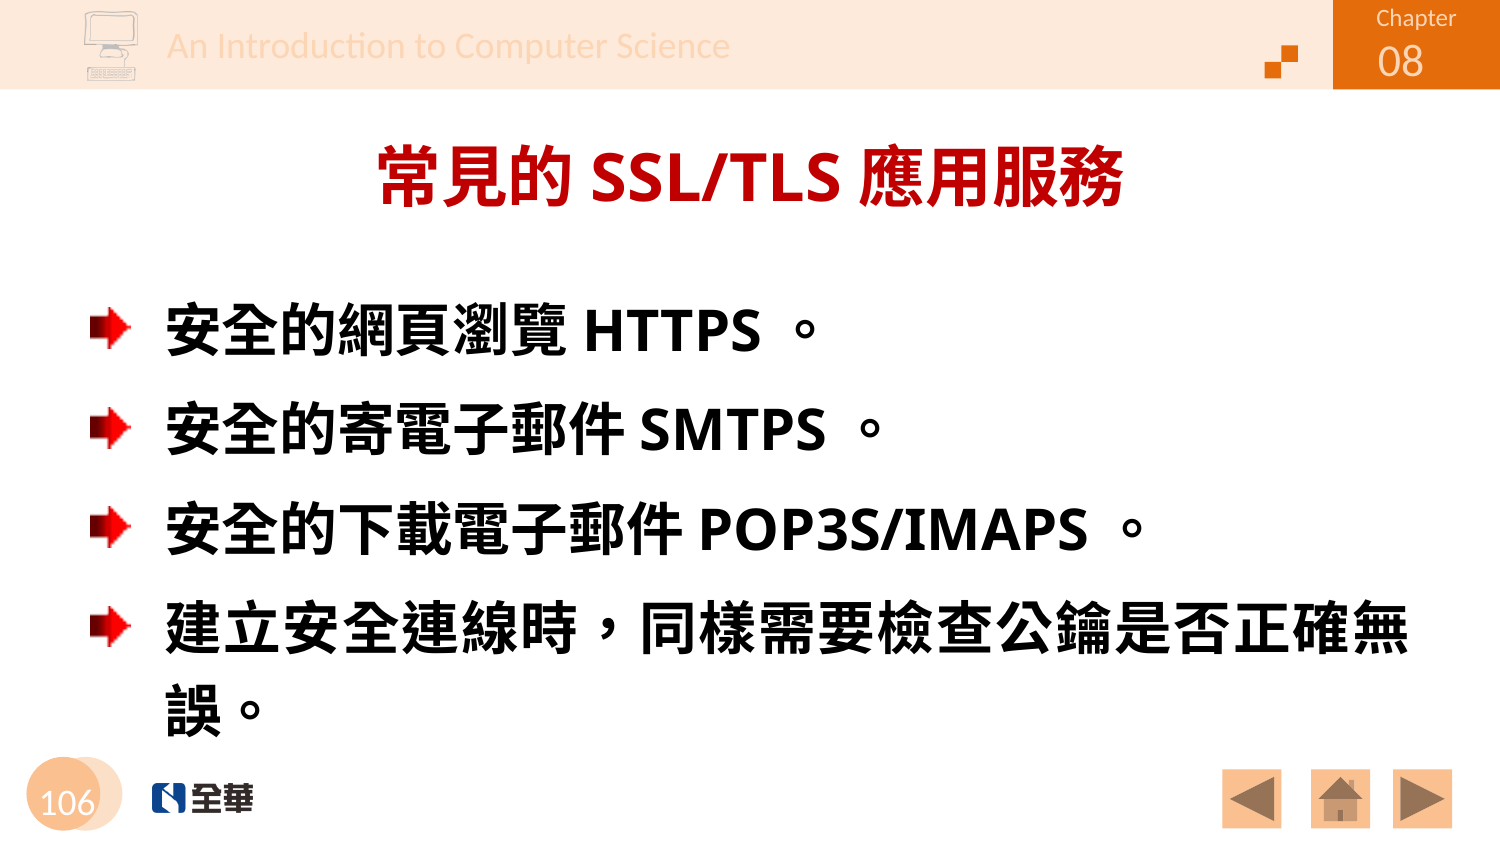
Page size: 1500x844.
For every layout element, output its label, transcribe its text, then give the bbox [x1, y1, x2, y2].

list 安全的網頁瀏覽HTTPS。 安全的寄電子郵件SMTPS。 安全的下載電子郵件POP3S/IMAPS。 建立安全連線時，同樣需要檢查公鑰是否正確無誤。 [75, 272, 1425, 754]
picture [90, 506, 131, 548]
picture [84, 11, 138, 81]
picture [90, 407, 131, 449]
title 常見的SSL/TLS應用服務 [75, 104, 1425, 245]
picture [90, 307, 131, 349]
picture [90, 606, 131, 647]
picture [152, 783, 253, 813]
